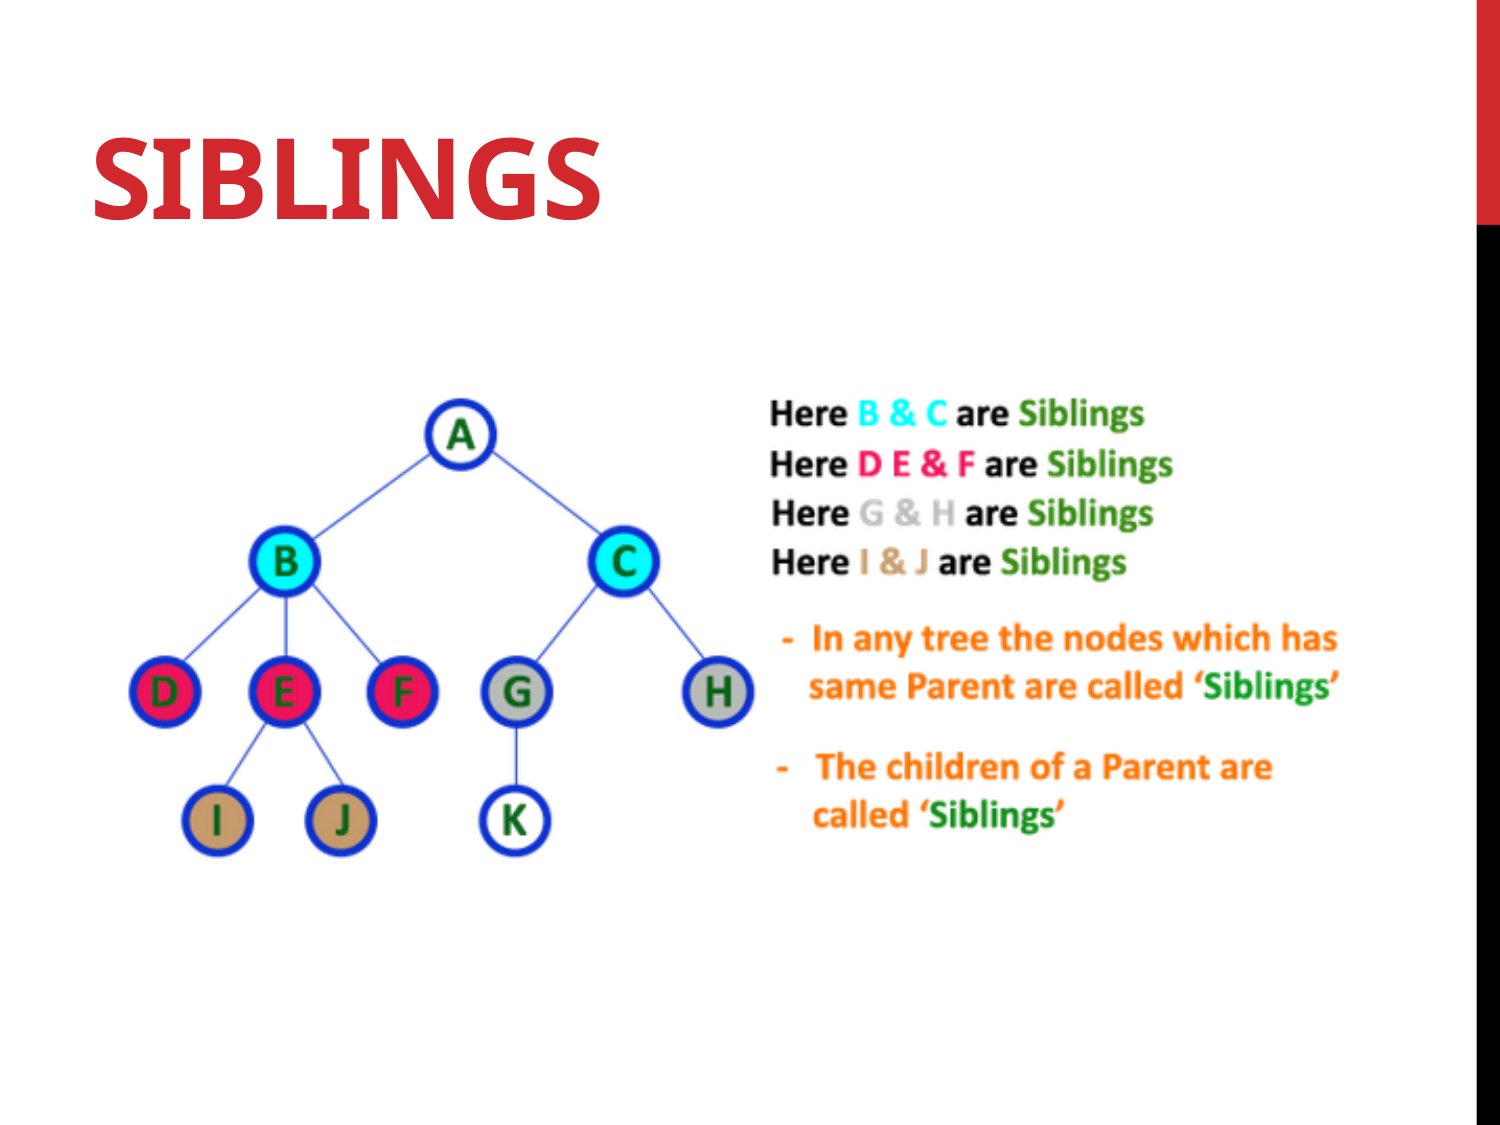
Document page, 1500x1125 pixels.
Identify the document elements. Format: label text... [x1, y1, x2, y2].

title siblings [75, 25, 1388, 250]
picture [99, 357, 1367, 906]
